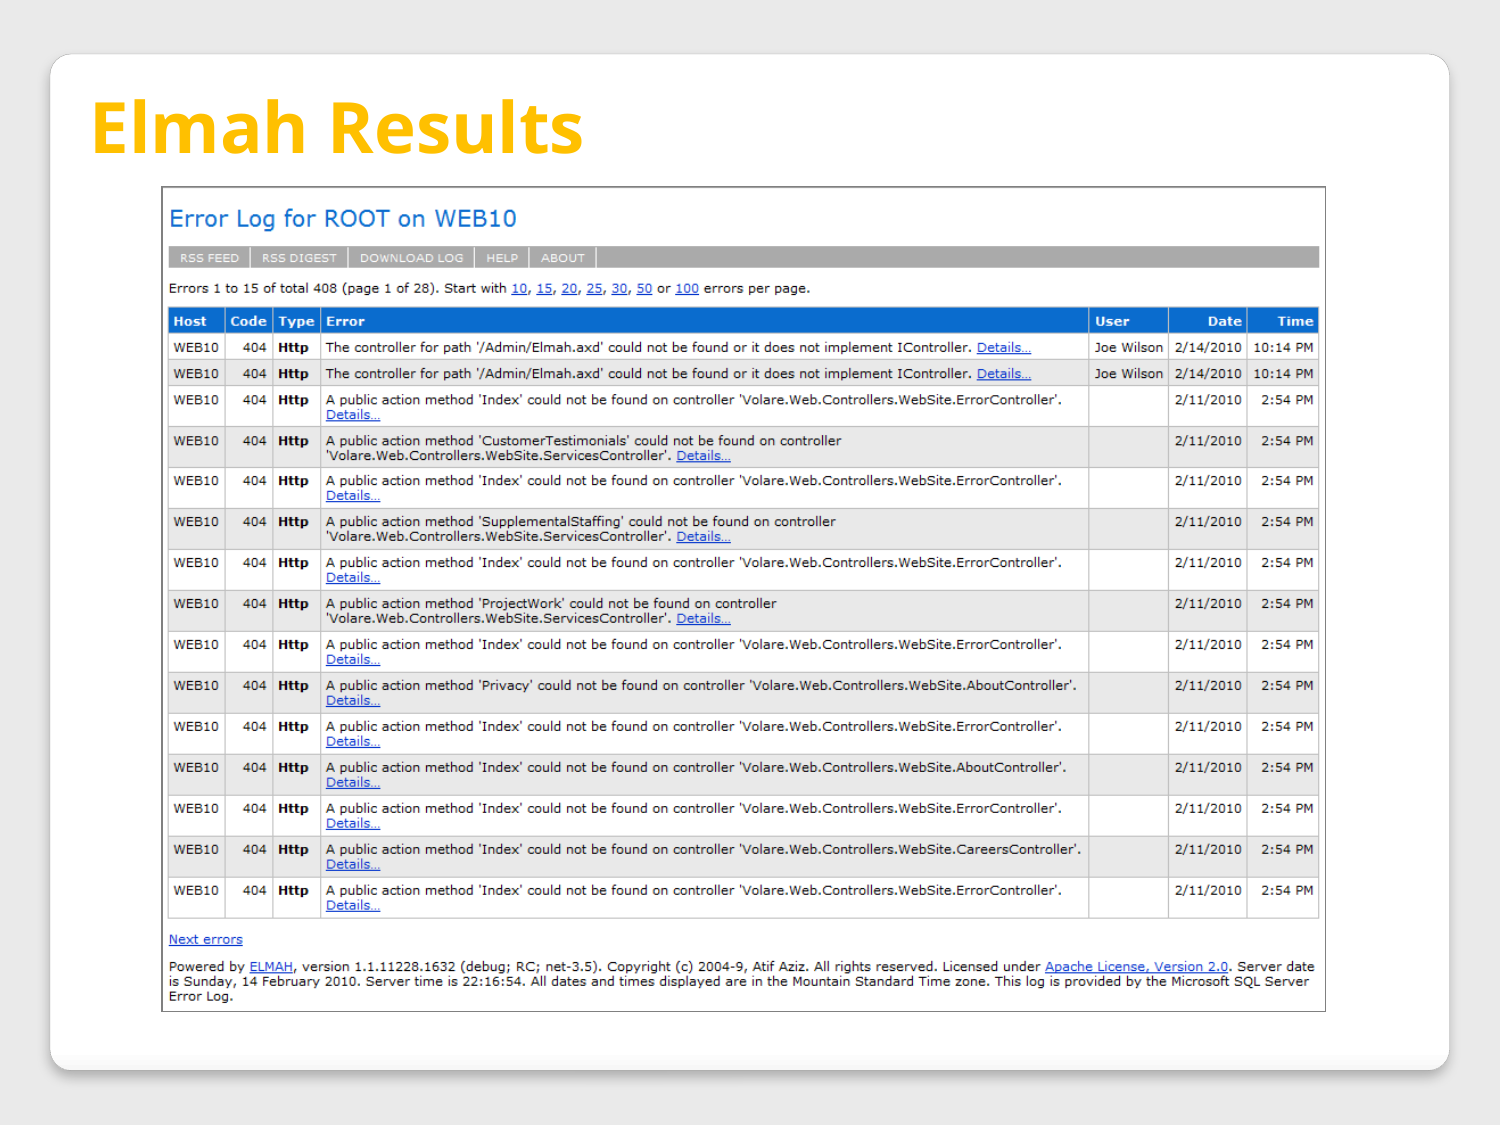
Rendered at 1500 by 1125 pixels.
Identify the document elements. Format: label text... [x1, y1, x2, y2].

picture [162, 187, 1326, 1012]
text_box Elmah Results [74, 75, 1418, 175]
